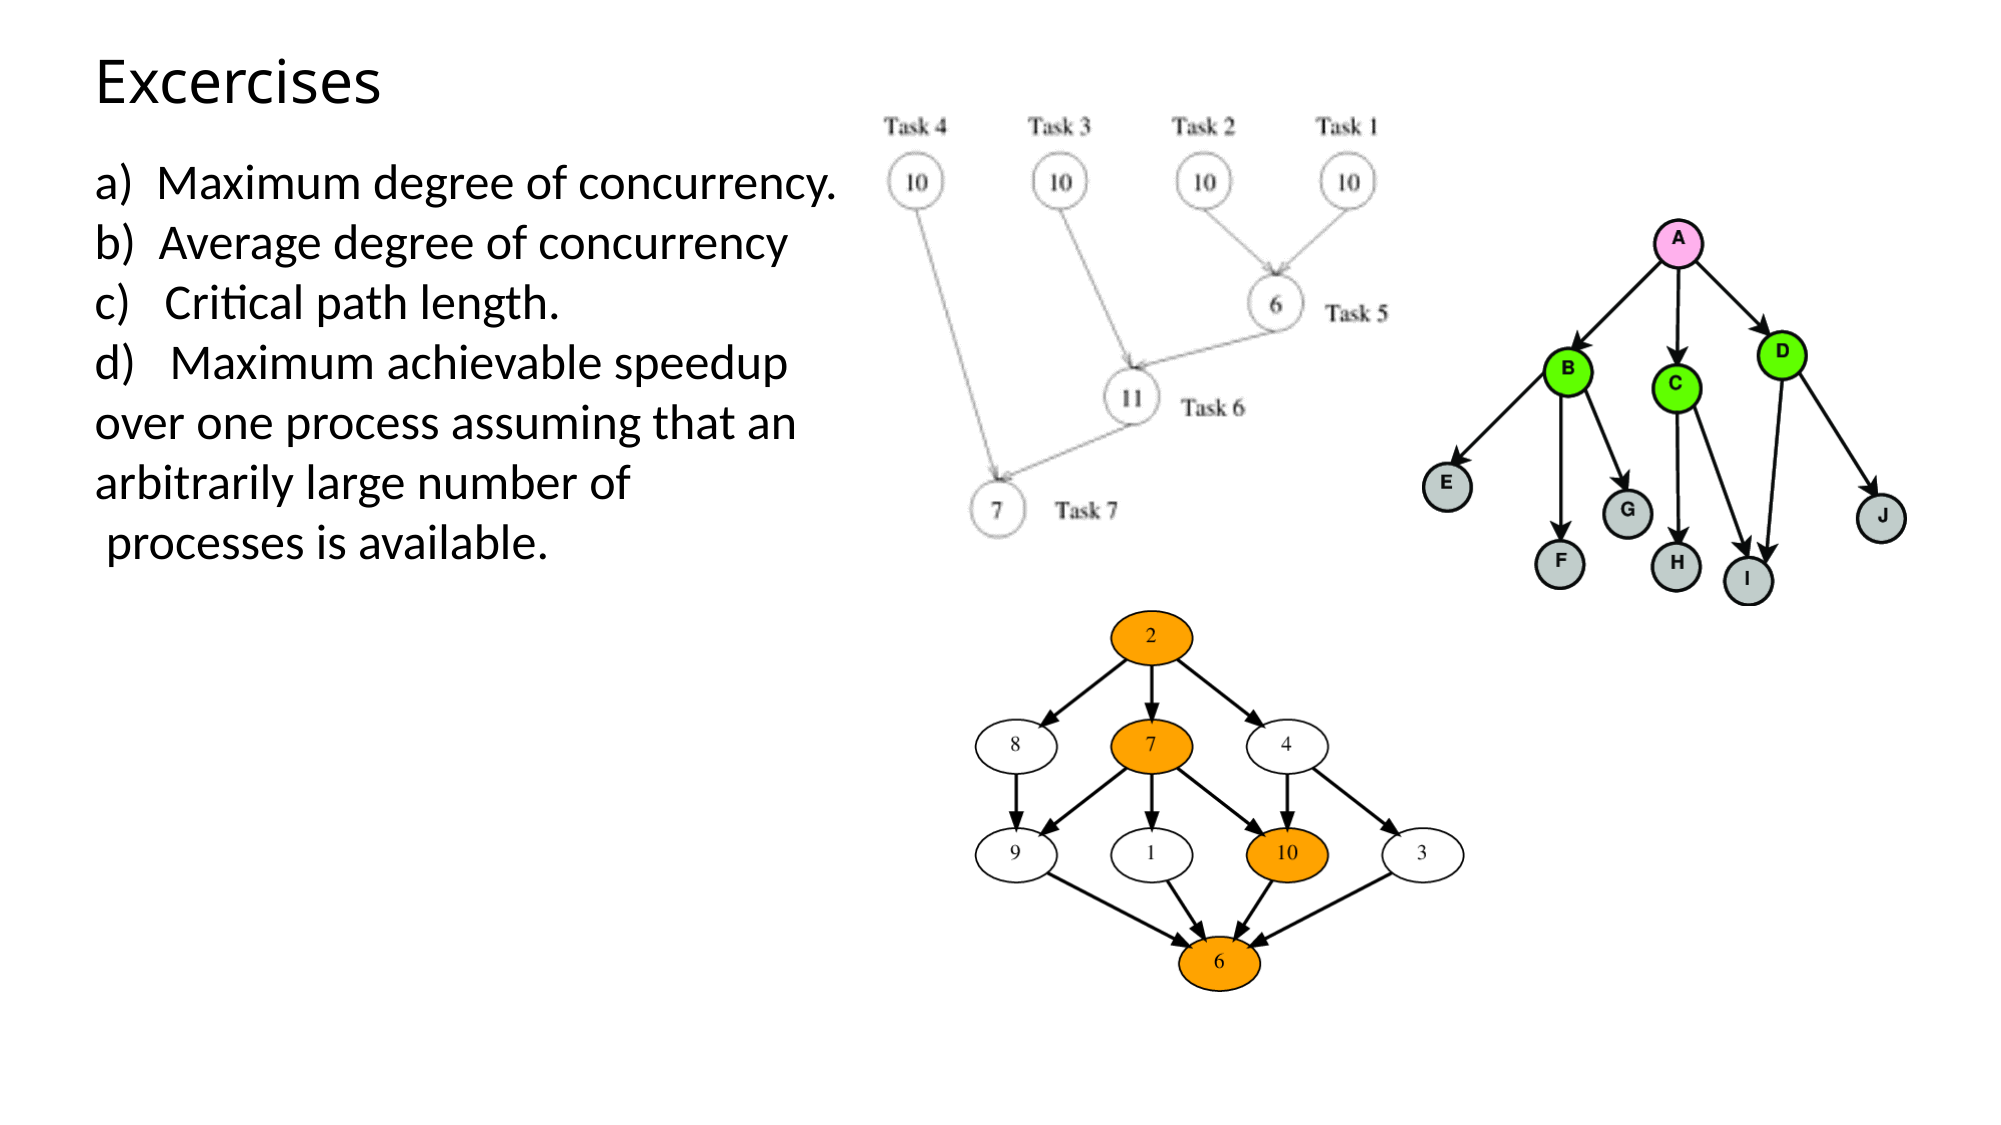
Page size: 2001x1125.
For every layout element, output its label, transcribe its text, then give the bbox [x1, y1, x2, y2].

text_box a) Maximum degree of concurrency. b) Average degree of concurrency c) Critical path length. Maximum achievable speedup over one process assuming that an arbitrarily large number of processes is available. [79, 142, 873, 577]
title Excercises [79, 43, 1805, 125]
picture [860, 93, 1907, 997]
